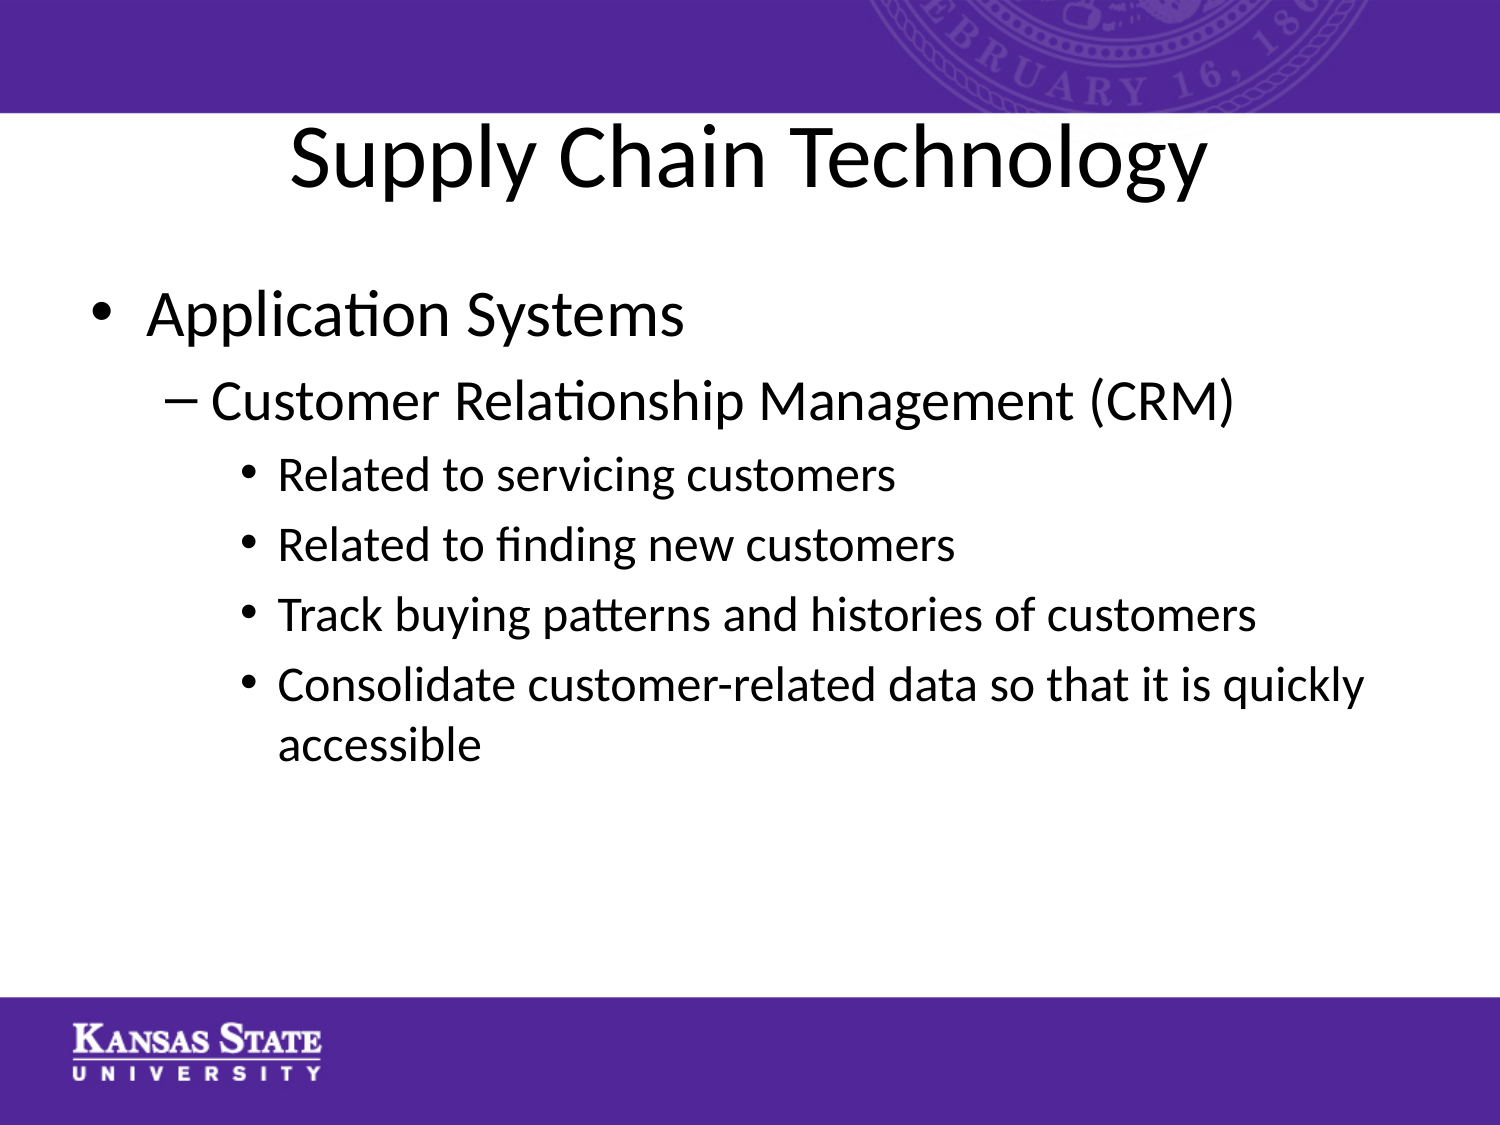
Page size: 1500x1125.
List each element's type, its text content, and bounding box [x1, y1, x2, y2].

picture [0, 0, 1500, 1125]
list Application Systems Customer Relationship Management (CRM) Related to servicing customers Related to finding new customers Track buying patterns and histories of customers Consolidate customer-related data so that it is quickly accessible [75, 262, 1425, 1005]
title Supply Chain Technology [75, 57, 1425, 245]
